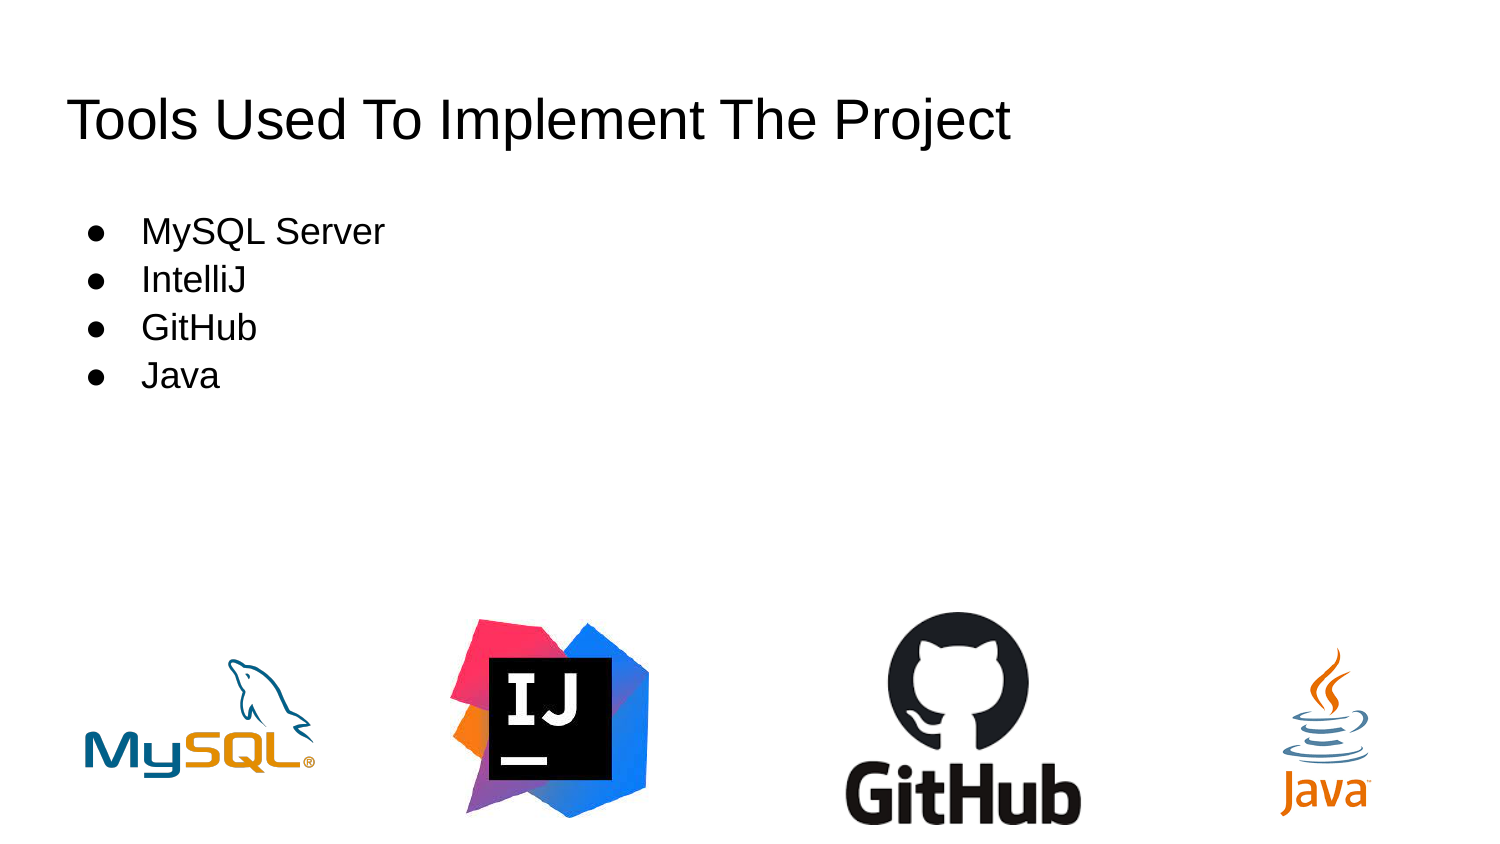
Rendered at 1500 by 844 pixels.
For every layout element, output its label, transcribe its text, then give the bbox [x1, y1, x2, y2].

picture [449, 619, 649, 818]
picture [780, 612, 1147, 825]
picture [1199, 637, 1450, 825]
picture [50, 619, 349, 818]
title Tools Used To Implement The Project [51, 72, 1449, 167]
list MySQL Server IntelliJ GitHub Java [51, 189, 1449, 750]
